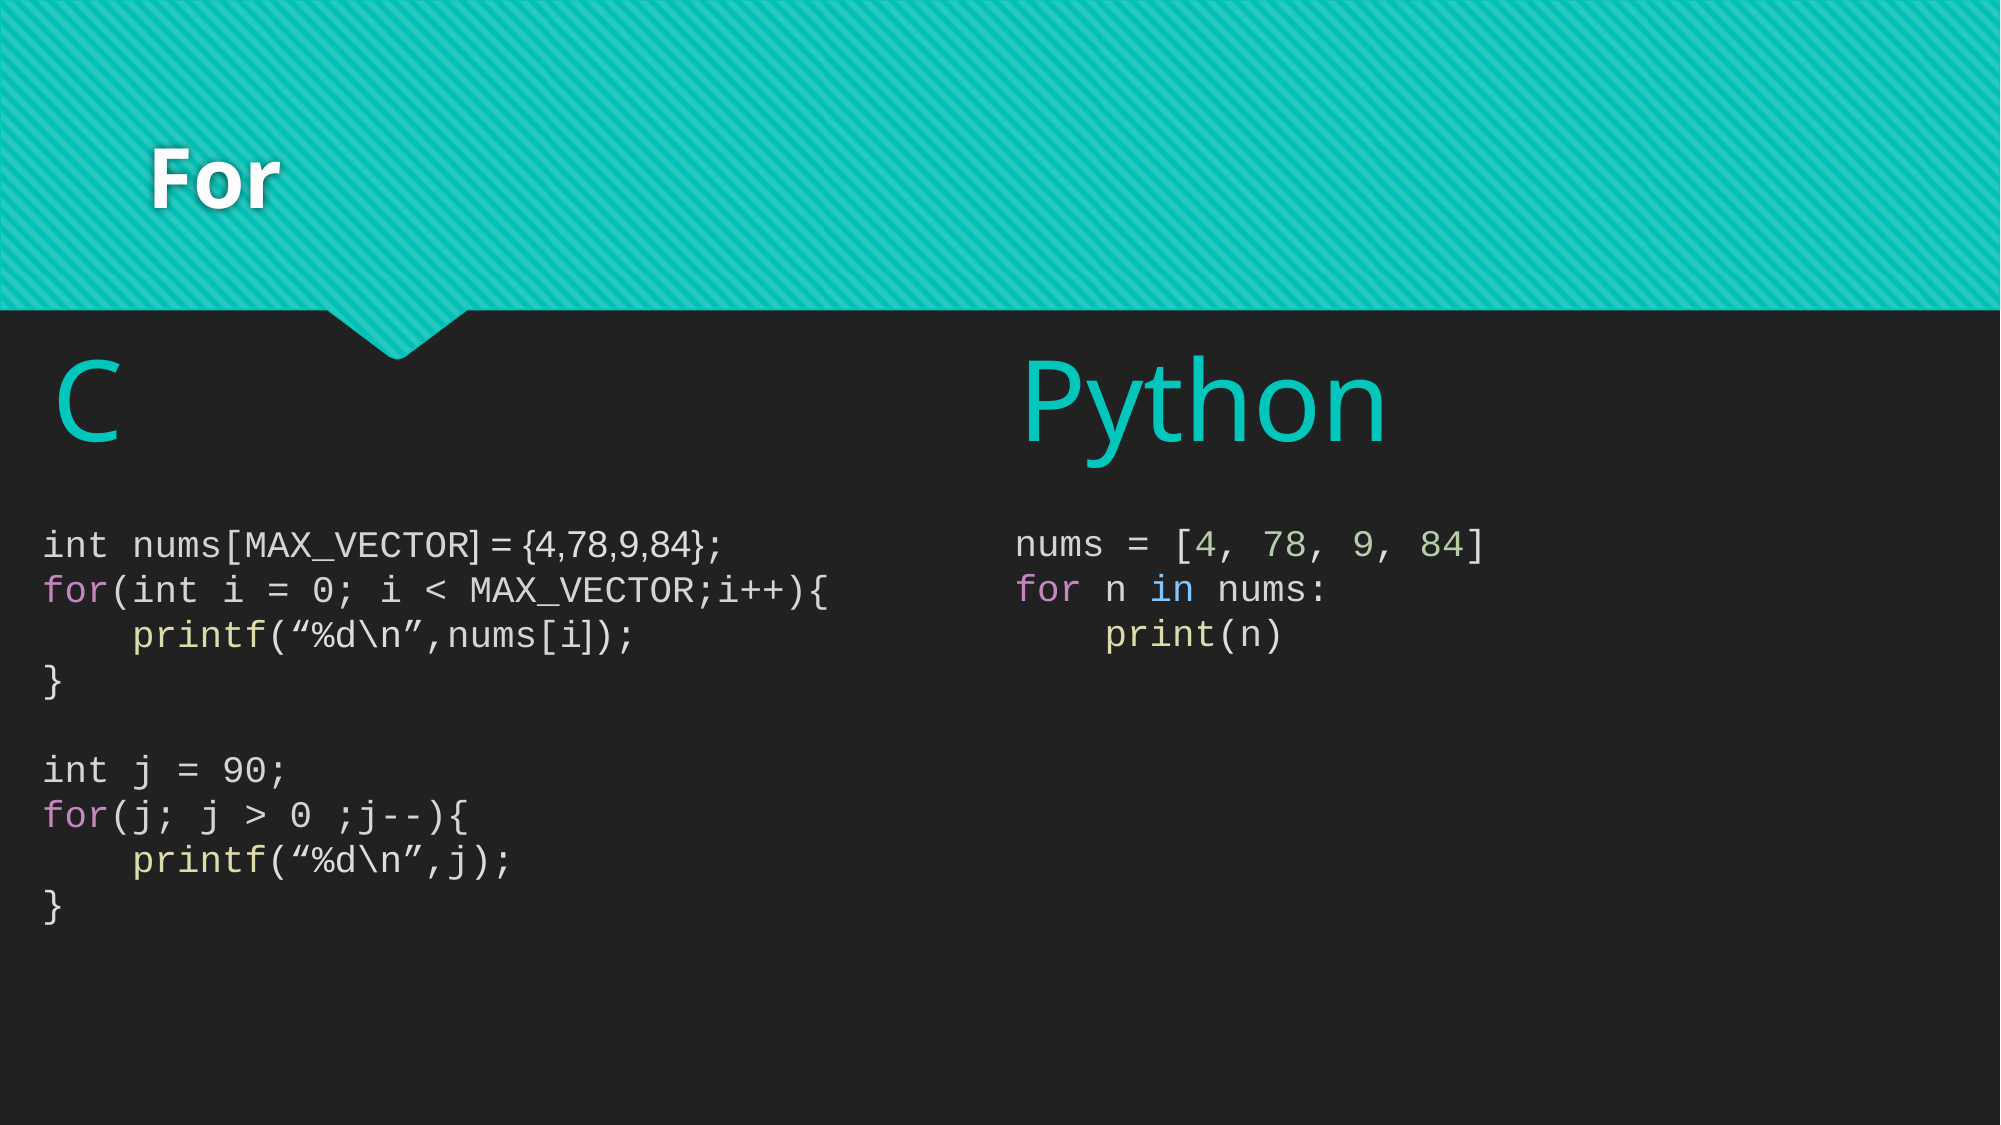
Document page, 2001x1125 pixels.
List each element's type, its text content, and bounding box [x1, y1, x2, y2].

text_box C [26, 321, 150, 472]
picture [1, 1, 1999, 357]
text_box nums = [4, 78, 9, 84] for n in nums: print(n) [999, 511, 2000, 662]
text_box Python [999, 321, 1410, 472]
title For [132, 73, 1868, 233]
text_box int nums[MAX_VECTOR] = {4,78,9,84}; for(int i = 0; i < MAX_VECTOR;i++){ printf(“%d\n”,nums[i]); } int j = 90; for(j; j > 0 ;j--){ printf(“%d\n”,j); } [26, 512, 1028, 978]
